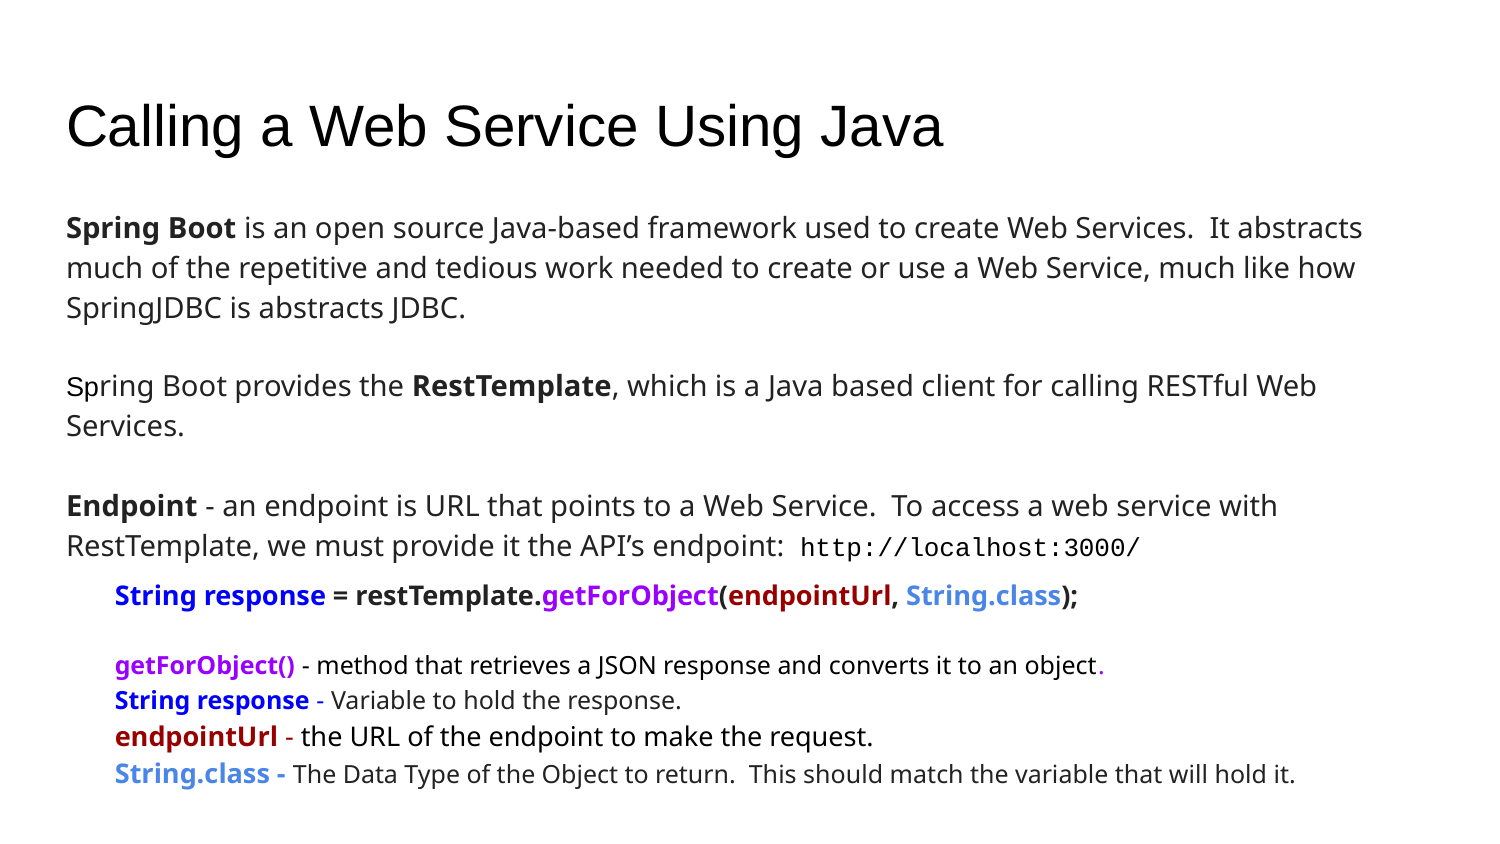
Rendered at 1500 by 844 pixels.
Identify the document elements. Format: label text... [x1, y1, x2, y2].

text_box String response = restTemplate.getForObject(endpointUrl, String.class); getForObject() - method that retrieves a JSON response and converts it to an object. String response - Variable to hold the response. endpointUrl - the URL of the endpoint to make the request. String.class - The Data Type of the Object to return. This should match the variable that will hold it. [99, 558, 1372, 809]
list Spring Boot is an open source Java-based framework used to create Web Services. It abstracts much of the repetitive and tedious work needed to create or use a Web Service, much like how SpringJDBC is abstracts JDBC. Spring Boot provides the RestTemplate, which is a Java based client for calling RESTful Web Services. Endpoint - an endpoint is URL that points to a Web Service. To access a web service with RestTemplate, we must provide it the API’s endpoint: http://localhost:3000/ [51, 189, 1449, 559]
text_box [58, 356, 1407, 416]
title Calling a Web Service Using Java [51, 72, 1449, 167]
